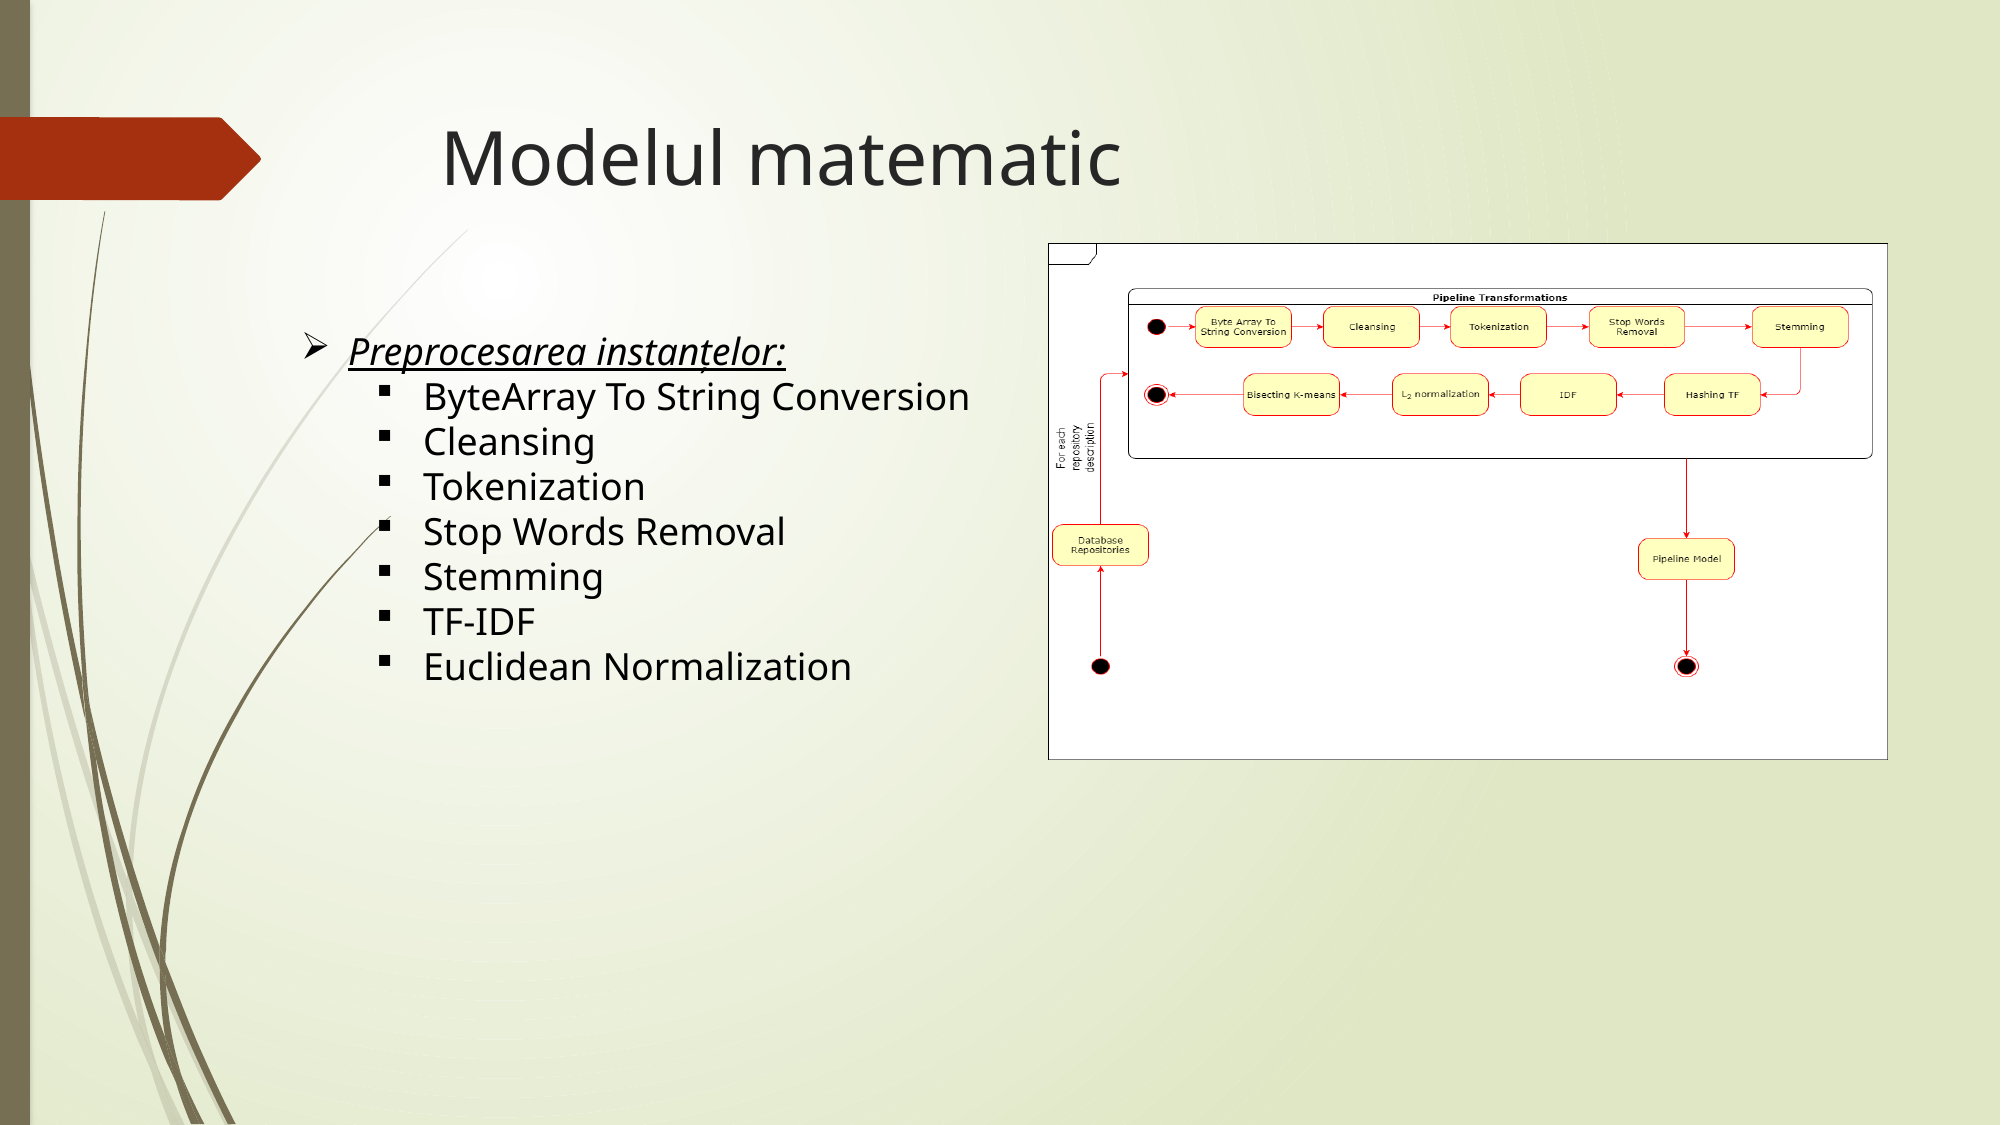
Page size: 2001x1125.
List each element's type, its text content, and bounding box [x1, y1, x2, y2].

text_box Preprocesarea instanțelor: ByteArray To String Conversion Cleansing Tokenization Stop Words Removal Stemming TF-IDF Euclidean Normalization [286, 275, 1827, 786]
picture [1048, 243, 1888, 761]
title Modelul matematic [425, 102, 1888, 275]
